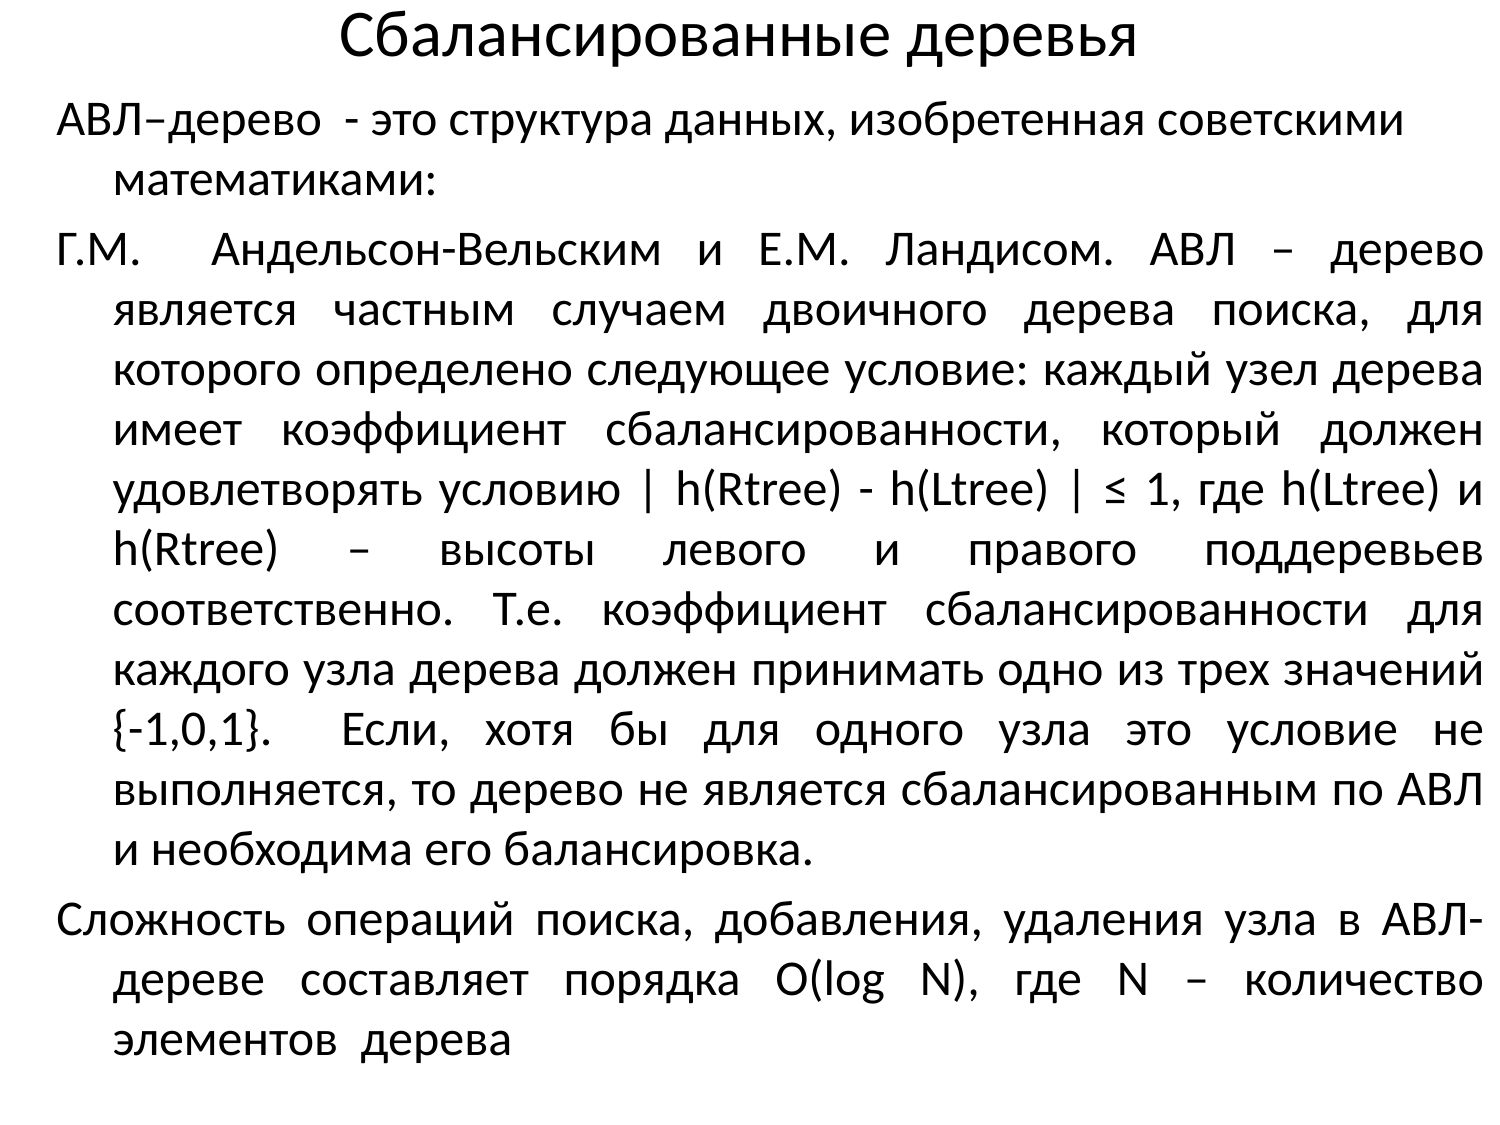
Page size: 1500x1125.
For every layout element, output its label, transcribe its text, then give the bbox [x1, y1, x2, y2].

list АВЛ–дерево - это структура данных, изобретенная советскими математиками: Г.М. Андельсон-Вельским и Е.М. Ландисом. АВЛ – дерево является частным случаем двоичного дерева поиска, для которого определено следующее условие: каждый узел дерева имеет коэффициент сбалансированности, который должен удовлетворять условию | h(Rtree) - h(Ltree) | ≤ 1, где h(Ltree) и h(Rtree) – высоты левого и правого поддеревьев соответственно. Т.е. коэффициент сбалансированности для каждого узла дерева должен принимать одно из трех значений {-1,0,1}. Если, хотя бы для одного узла это условие не выполняется, то дерево не является сбалансированным по АВЛ и необходима его балансировка. Сложность операций поиска, добавления, удаления узла в АВЛ-дереве составляет порядка О(log N), где N – количество элементов дерева [41, 78, 1500, 1094]
title Сбалансированные деревья [64, 0, 1415, 59]
